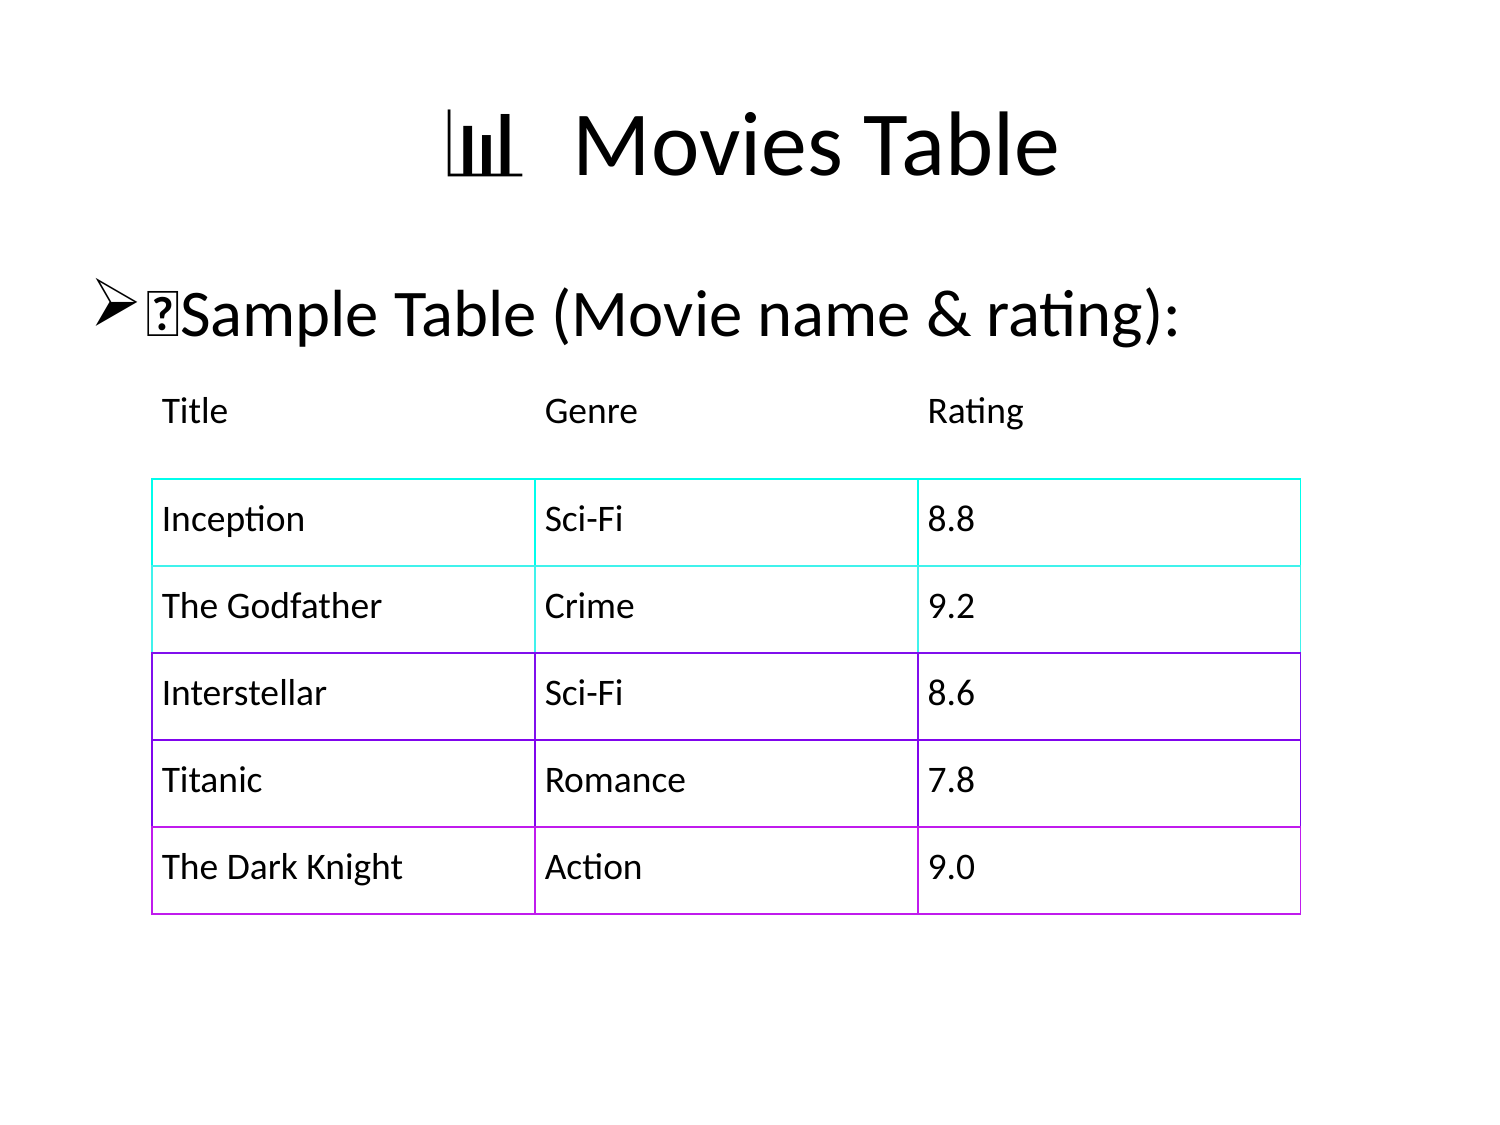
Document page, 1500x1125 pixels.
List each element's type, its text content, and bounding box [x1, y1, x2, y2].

table_cell Romance [536, 741, 917, 826]
table_cell 9.2 [919, 567, 1300, 652]
table_cell The Dark Knight [153, 828, 534, 913]
table_cell Titanic [153, 741, 534, 826]
table_header Rating [918, 385, 1301, 478]
table_cell 7.8 [919, 741, 1300, 826]
table_cell 8.8 [919, 480, 1300, 565]
table_cell 8.6 [919, 654, 1300, 739]
table_cell Inception [153, 480, 534, 565]
table_cell Interstellar [153, 654, 534, 739]
list 📄Sample Table (Movie name & rating): [75, 262, 1425, 1005]
title 📊 Movies Table [75, 45, 1425, 233]
table_header Genre [535, 385, 918, 478]
table_cell Sci-Fi [536, 654, 917, 739]
table_cell The Godfather [153, 567, 534, 652]
table_cell Sci-Fi [536, 480, 917, 565]
table_header Title [152, 385, 535, 478]
table_cell Crime [536, 567, 917, 652]
table_cell 9.0 [919, 828, 1300, 913]
table_cell Action [536, 828, 917, 913]
